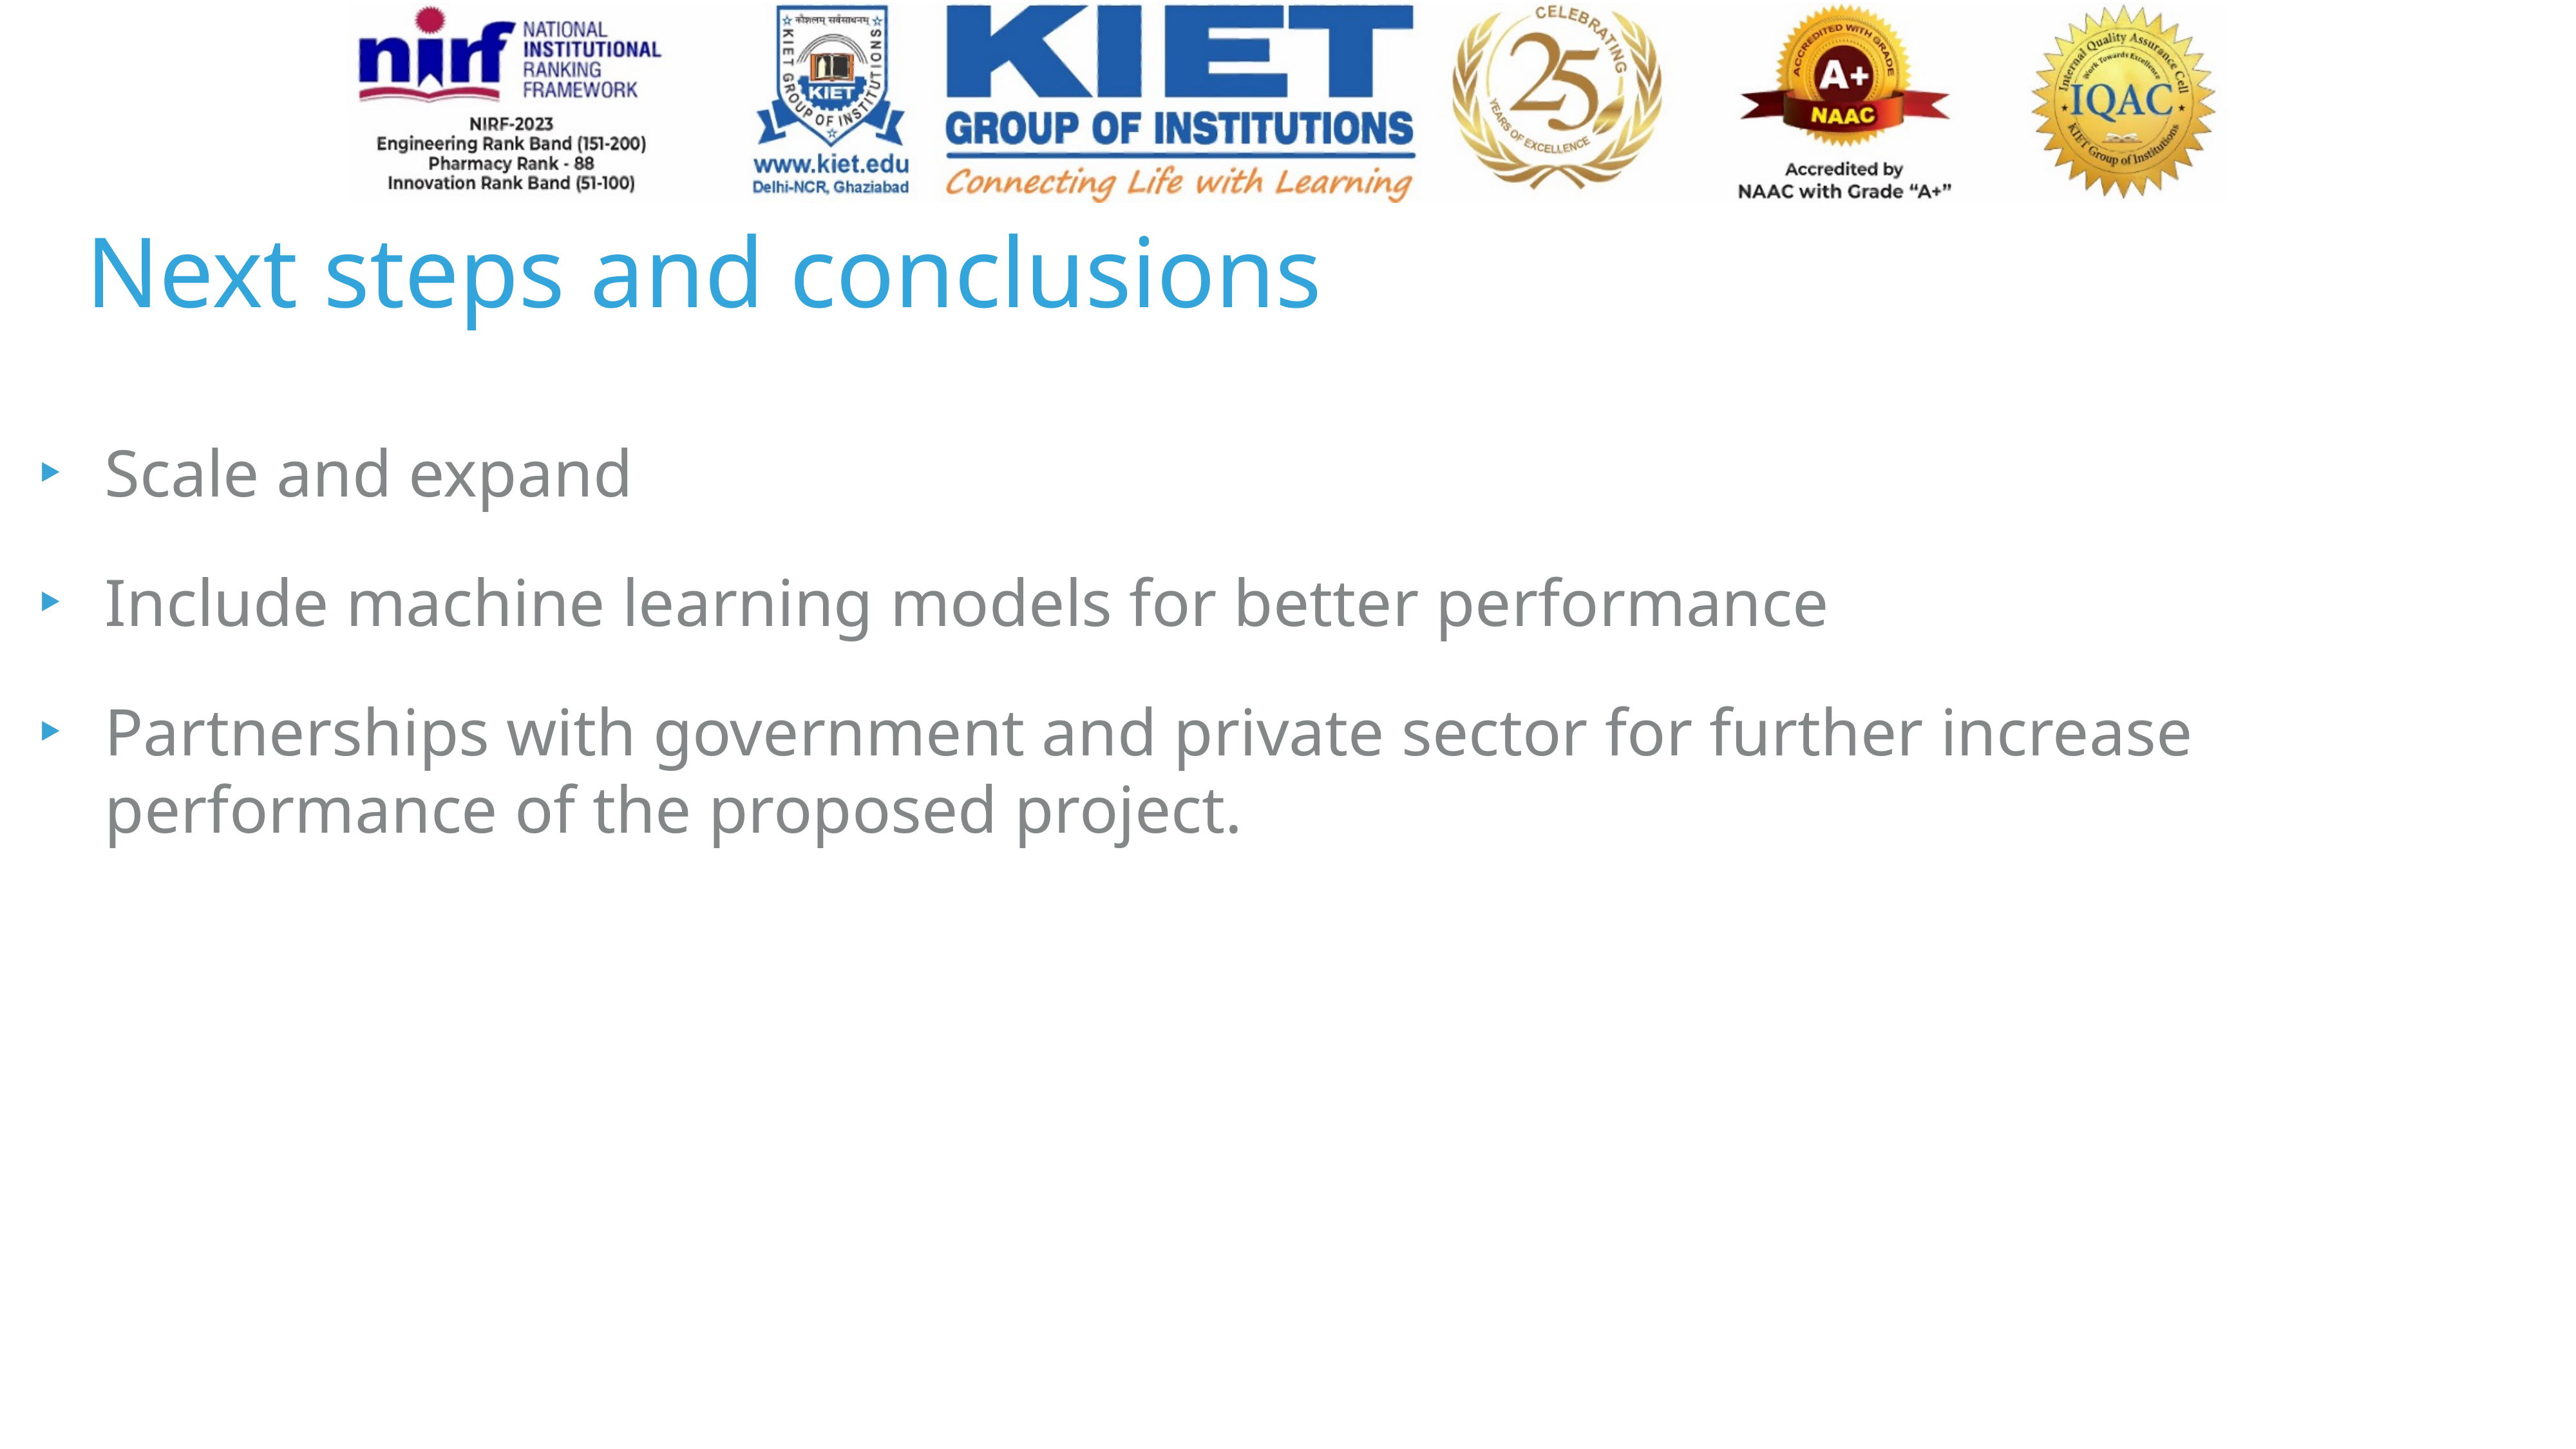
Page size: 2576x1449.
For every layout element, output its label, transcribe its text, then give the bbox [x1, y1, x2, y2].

picture [346, 3, 2230, 203]
title Next steps and conclusions [80, 227, 2496, 336]
list Scale and expand Include machine learning models for better performance Partnerships with government and private sector for further increase performance of the proposed project. [32, 426, 2448, 1335]
